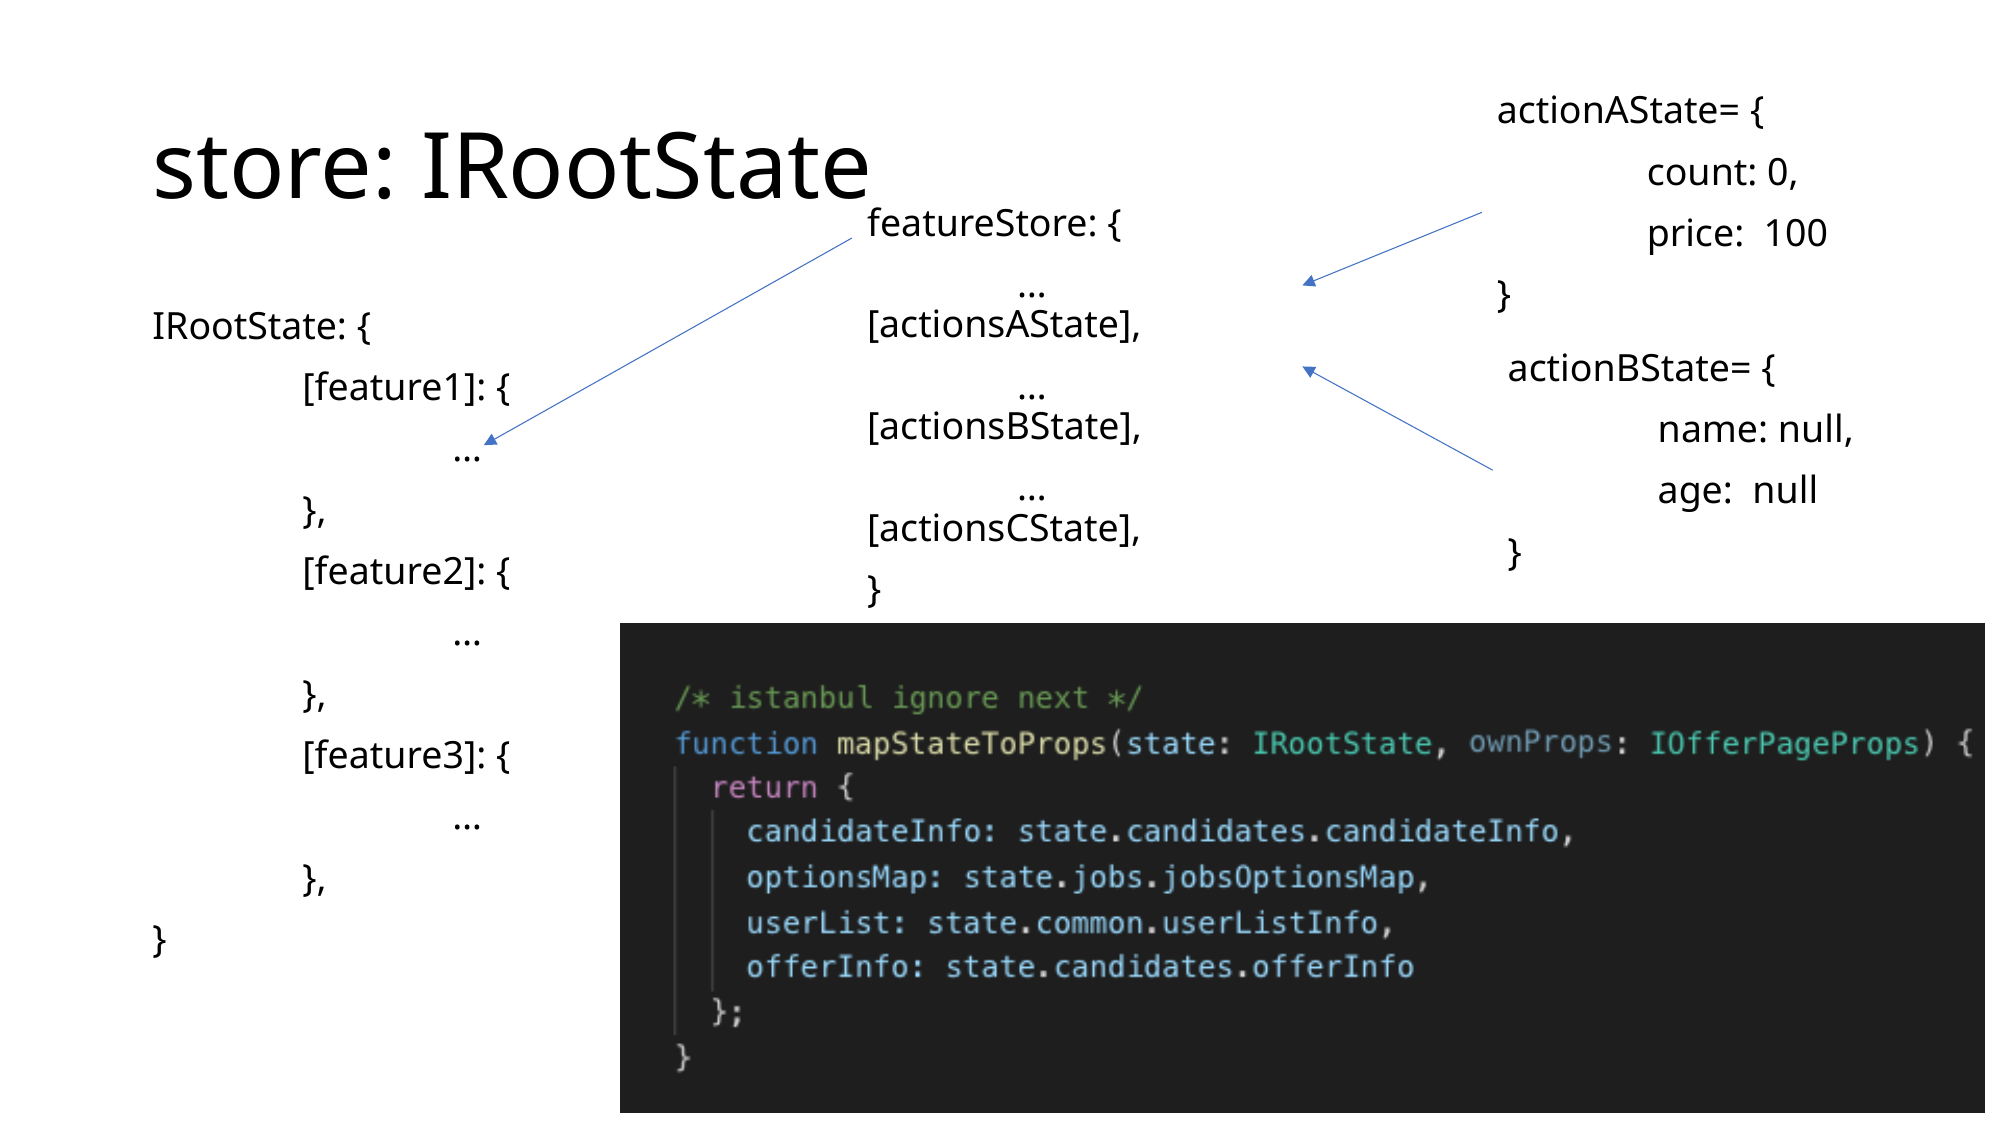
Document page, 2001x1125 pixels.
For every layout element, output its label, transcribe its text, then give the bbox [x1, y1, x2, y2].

title store: IRootState [137, 59, 1863, 278]
text_box featureStore: { …[actionsAState], …[actionsBState], …[actionsCState], } [851, 196, 1303, 623]
text_box actionAState= { count: 0, price: 100 } [1481, 83, 1933, 341]
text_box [483, 237, 852, 446]
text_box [1302, 366, 1493, 471]
list IRootState: { [feature1]: { … }, [feature2]: { … }, [feature3]: { … }, } [137, 299, 588, 1014]
picture [620, 623, 1985, 1113]
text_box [1302, 212, 1482, 286]
text_box actionBState= { name: null, age: null } [1492, 341, 1944, 599]
